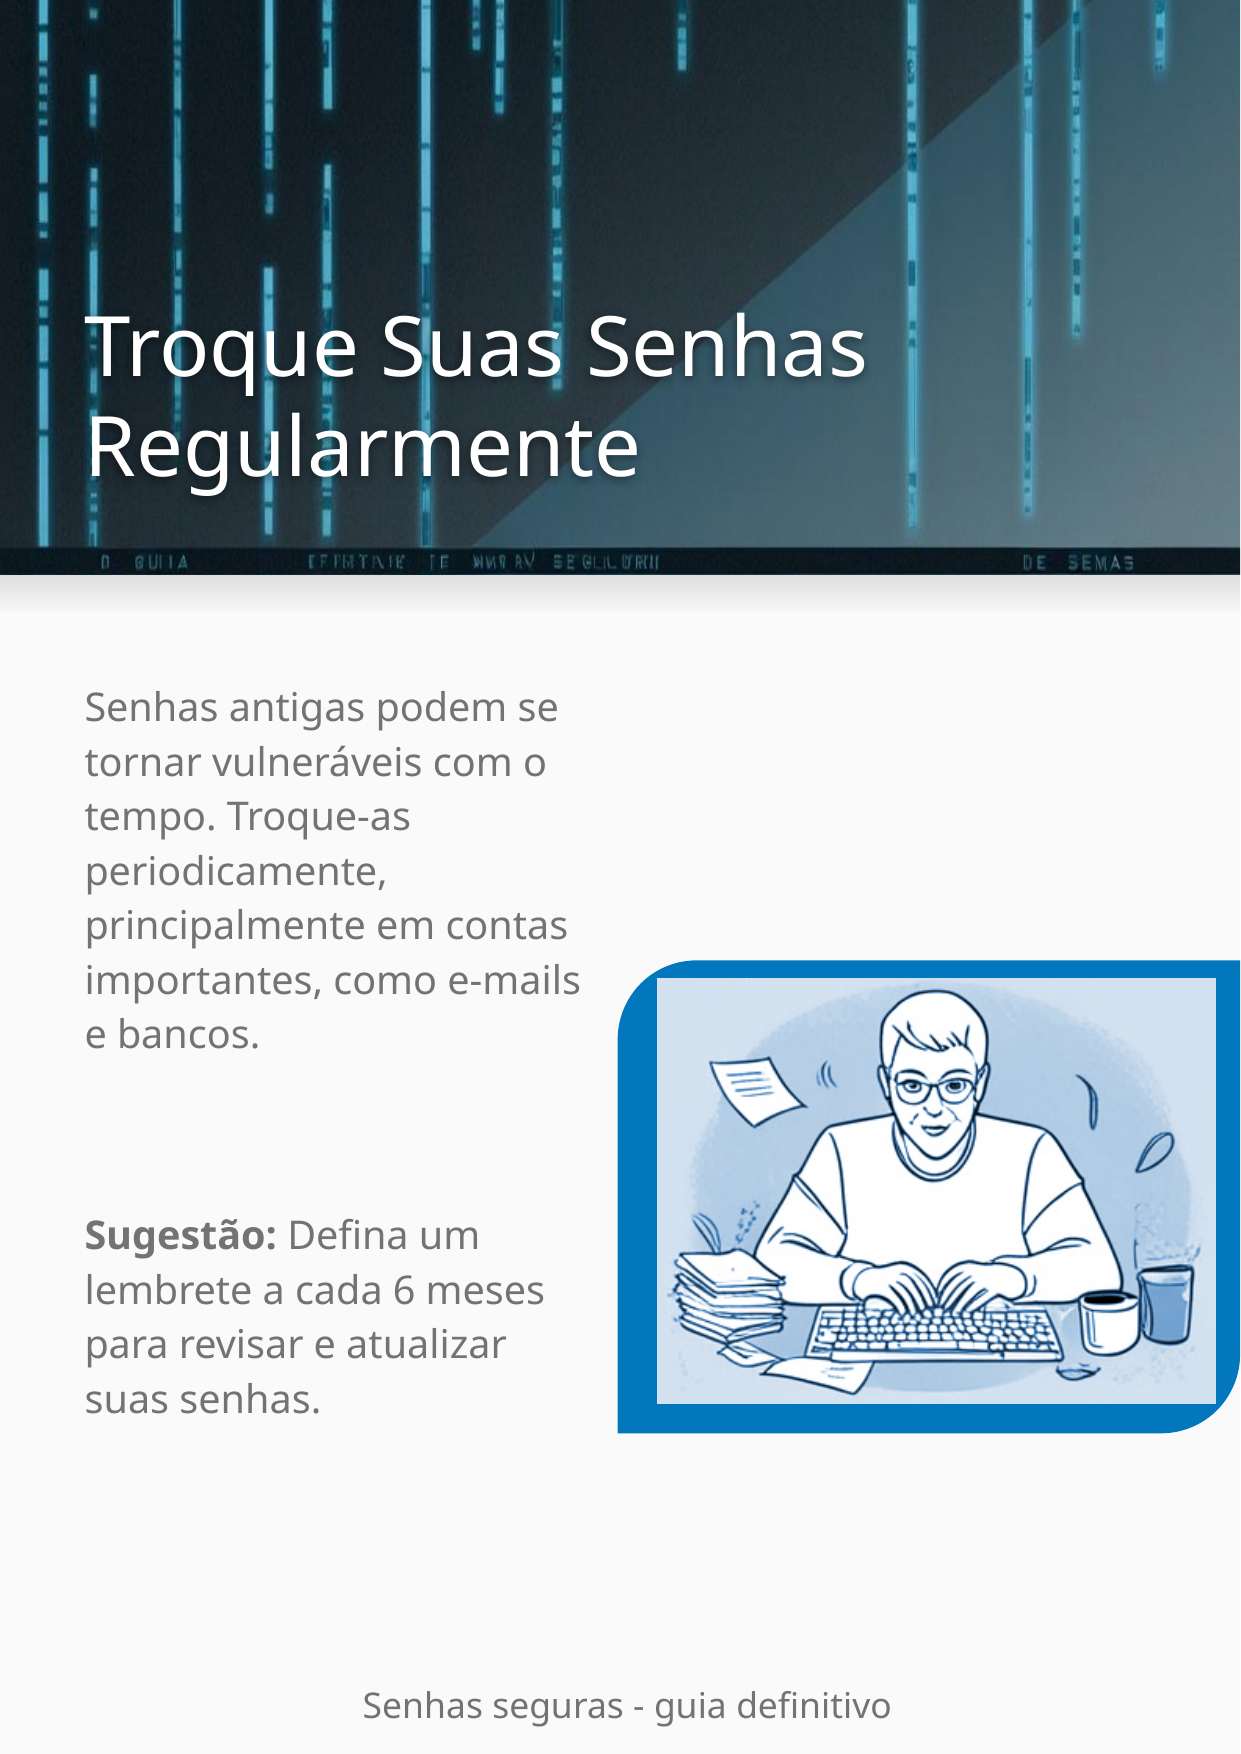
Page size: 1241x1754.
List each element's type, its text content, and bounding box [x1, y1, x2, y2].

text_box [617, 960, 1241, 1434]
picture [657, 978, 1216, 1405]
list Senhas antigas podem se tornar vulneráveis com o tempo. Troque-as periodicamente, principalmente em contas importantes, como e-mails e bancos. Sugestão: Defina um lembrete a cada 6 meses para revisar e atualizar suas senhas. [64, 654, 607, 1579]
text_box Senhas seguras - guia definitivo [7, 1668, 1241, 1754]
picture [0, 0, 1241, 575]
